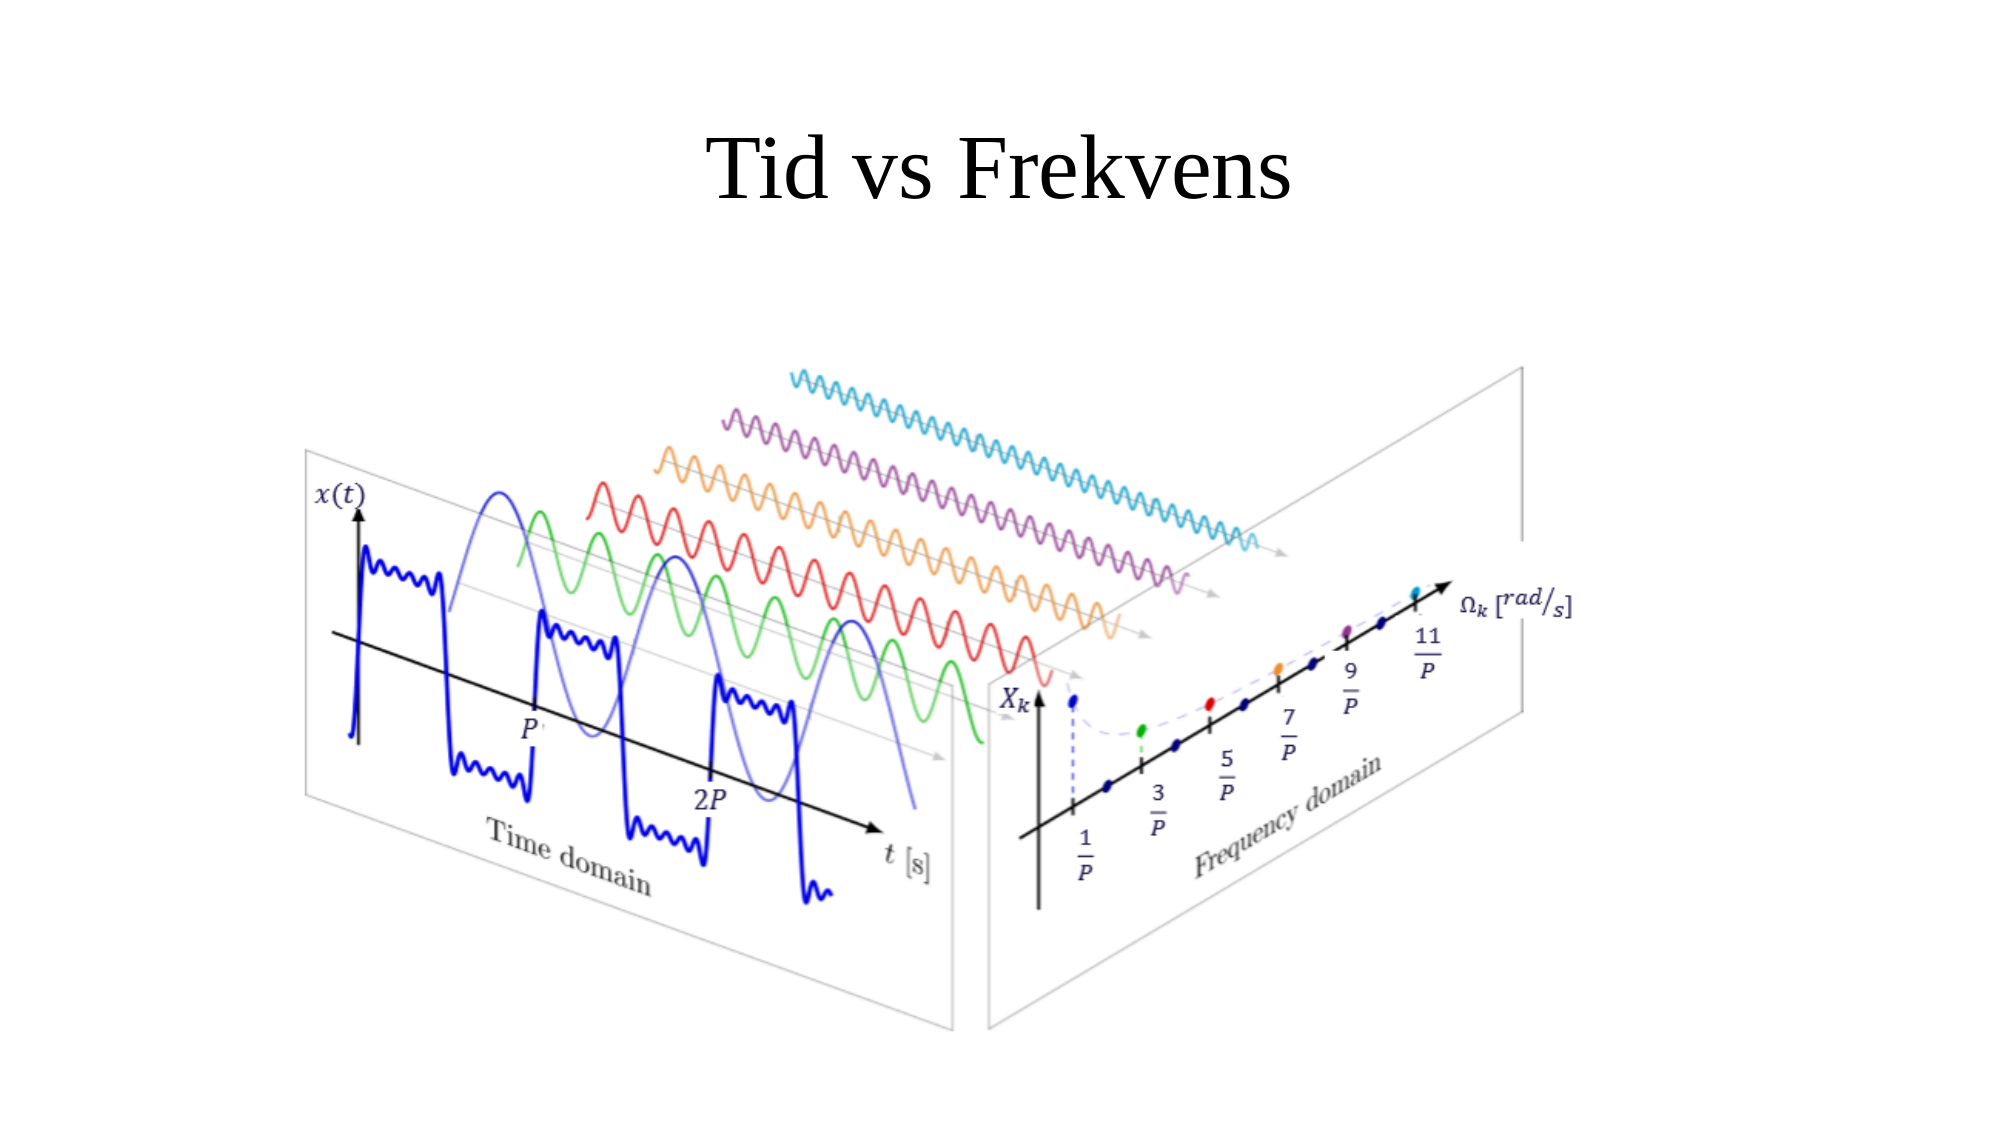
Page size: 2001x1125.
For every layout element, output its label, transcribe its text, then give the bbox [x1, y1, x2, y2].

title Tid vs Frekvens [137, 59, 1863, 278]
picture [283, 304, 1580, 1066]
